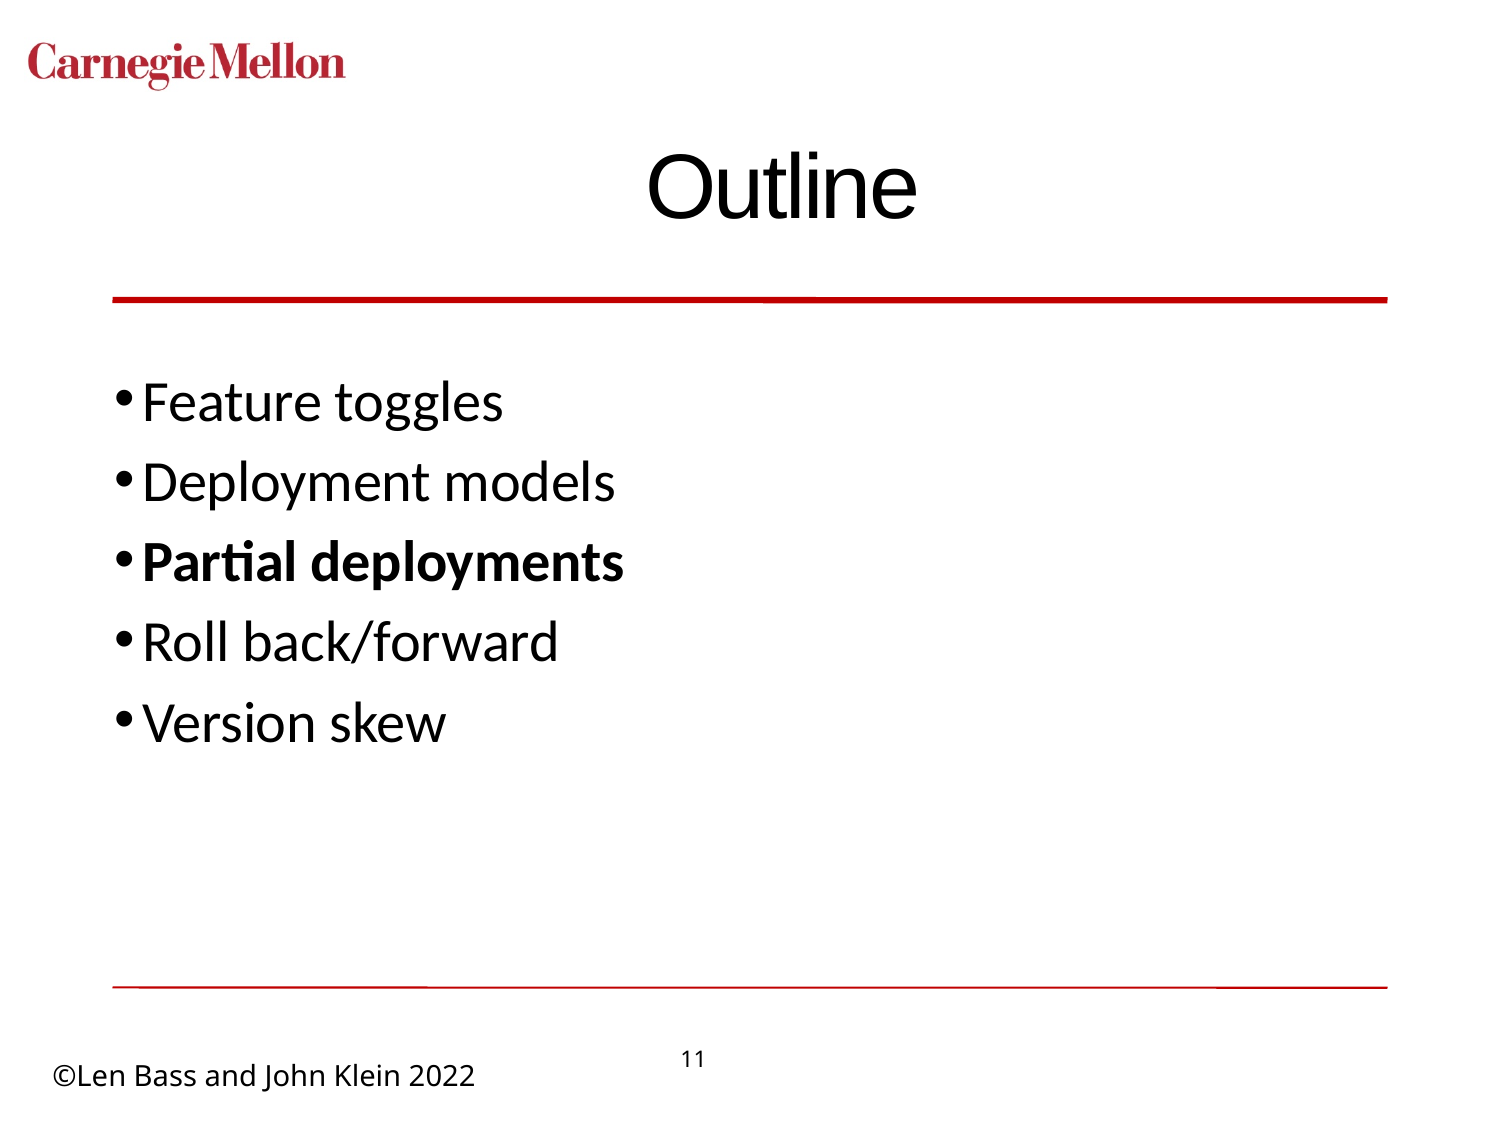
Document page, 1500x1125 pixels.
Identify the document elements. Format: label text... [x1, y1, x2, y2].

title Outline [500, 86, 1064, 277]
text_box Feature toggles Deployment models Partial deployments Roll back/forward Version skew [112, 350, 1025, 754]
picture [24, 37, 349, 92]
